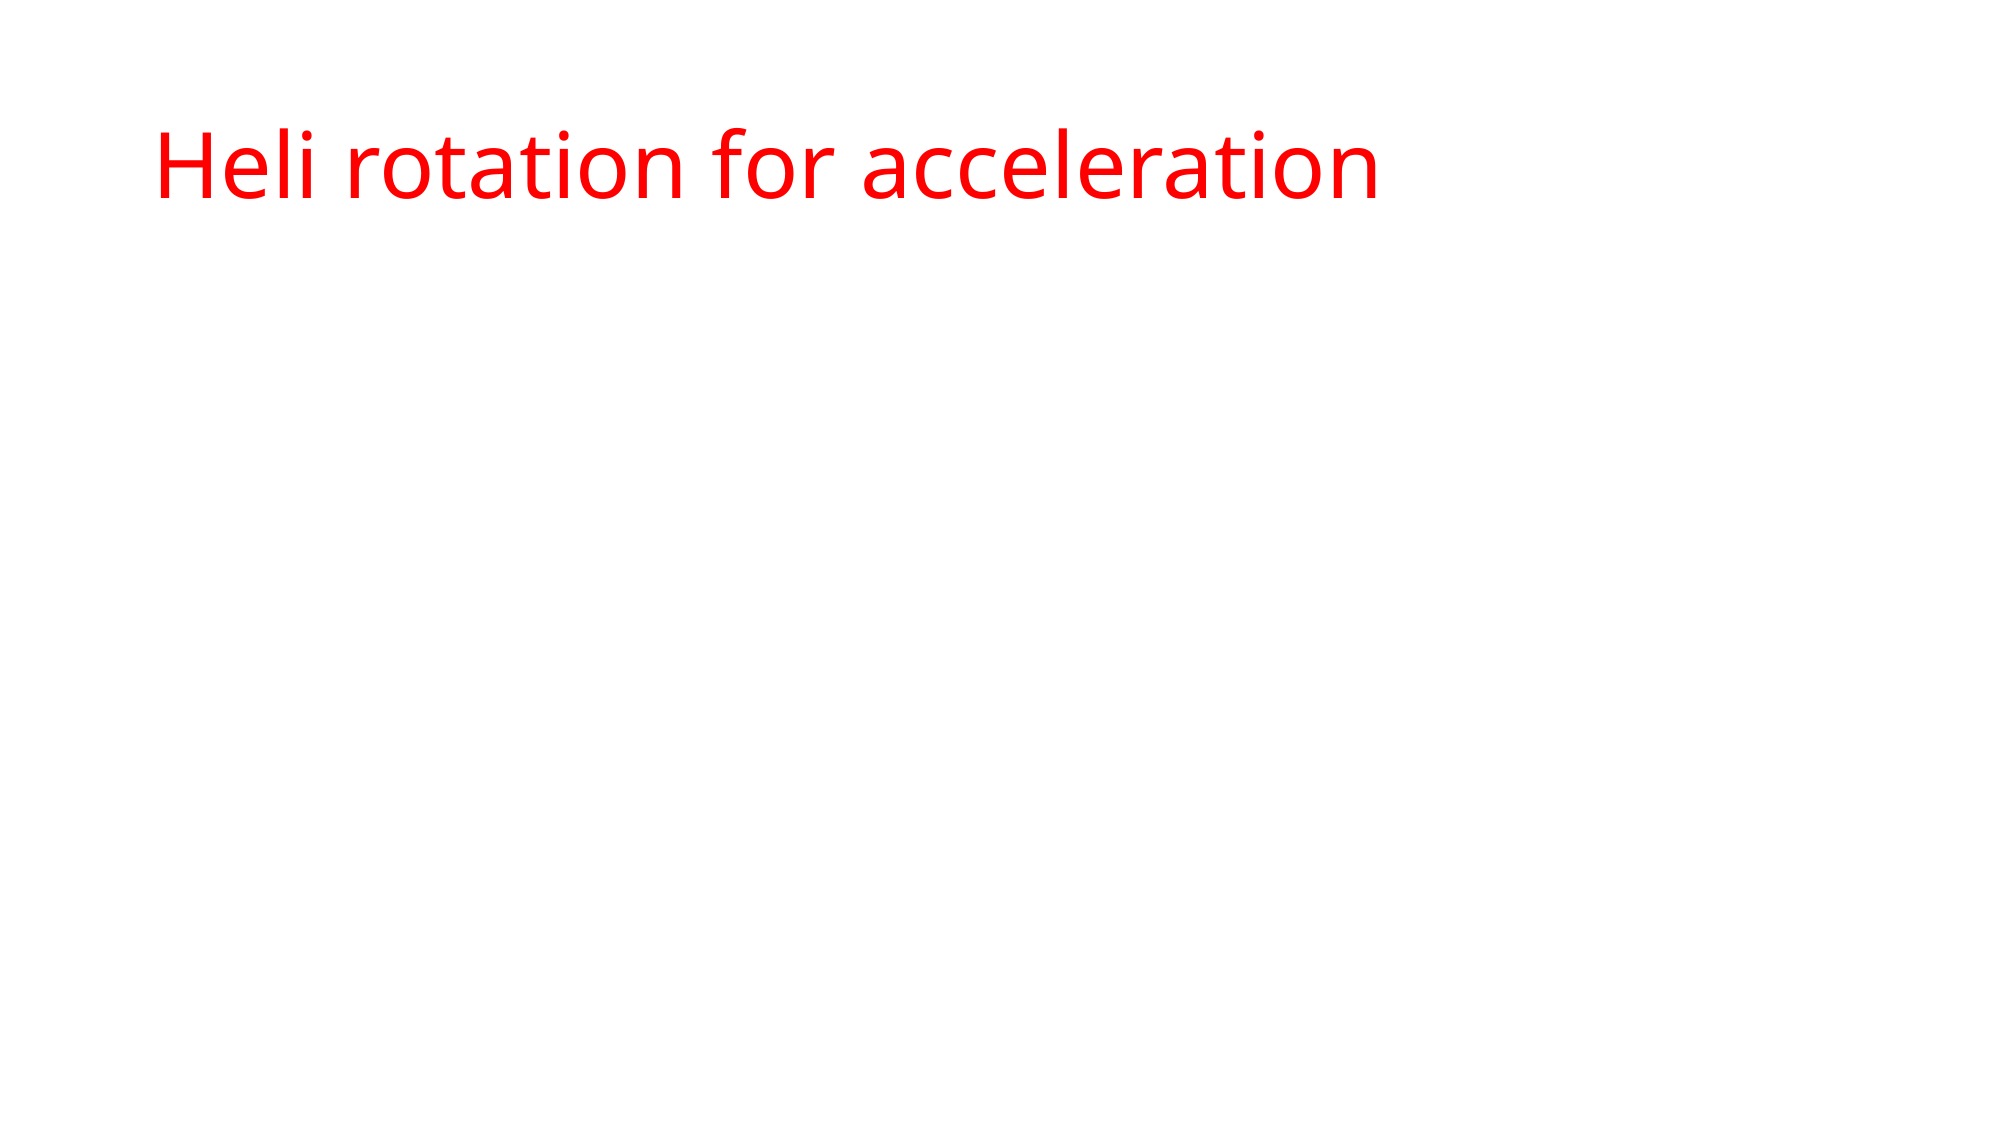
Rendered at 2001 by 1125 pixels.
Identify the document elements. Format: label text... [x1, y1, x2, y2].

title Heli rotation for acceleration [137, 59, 1863, 278]
